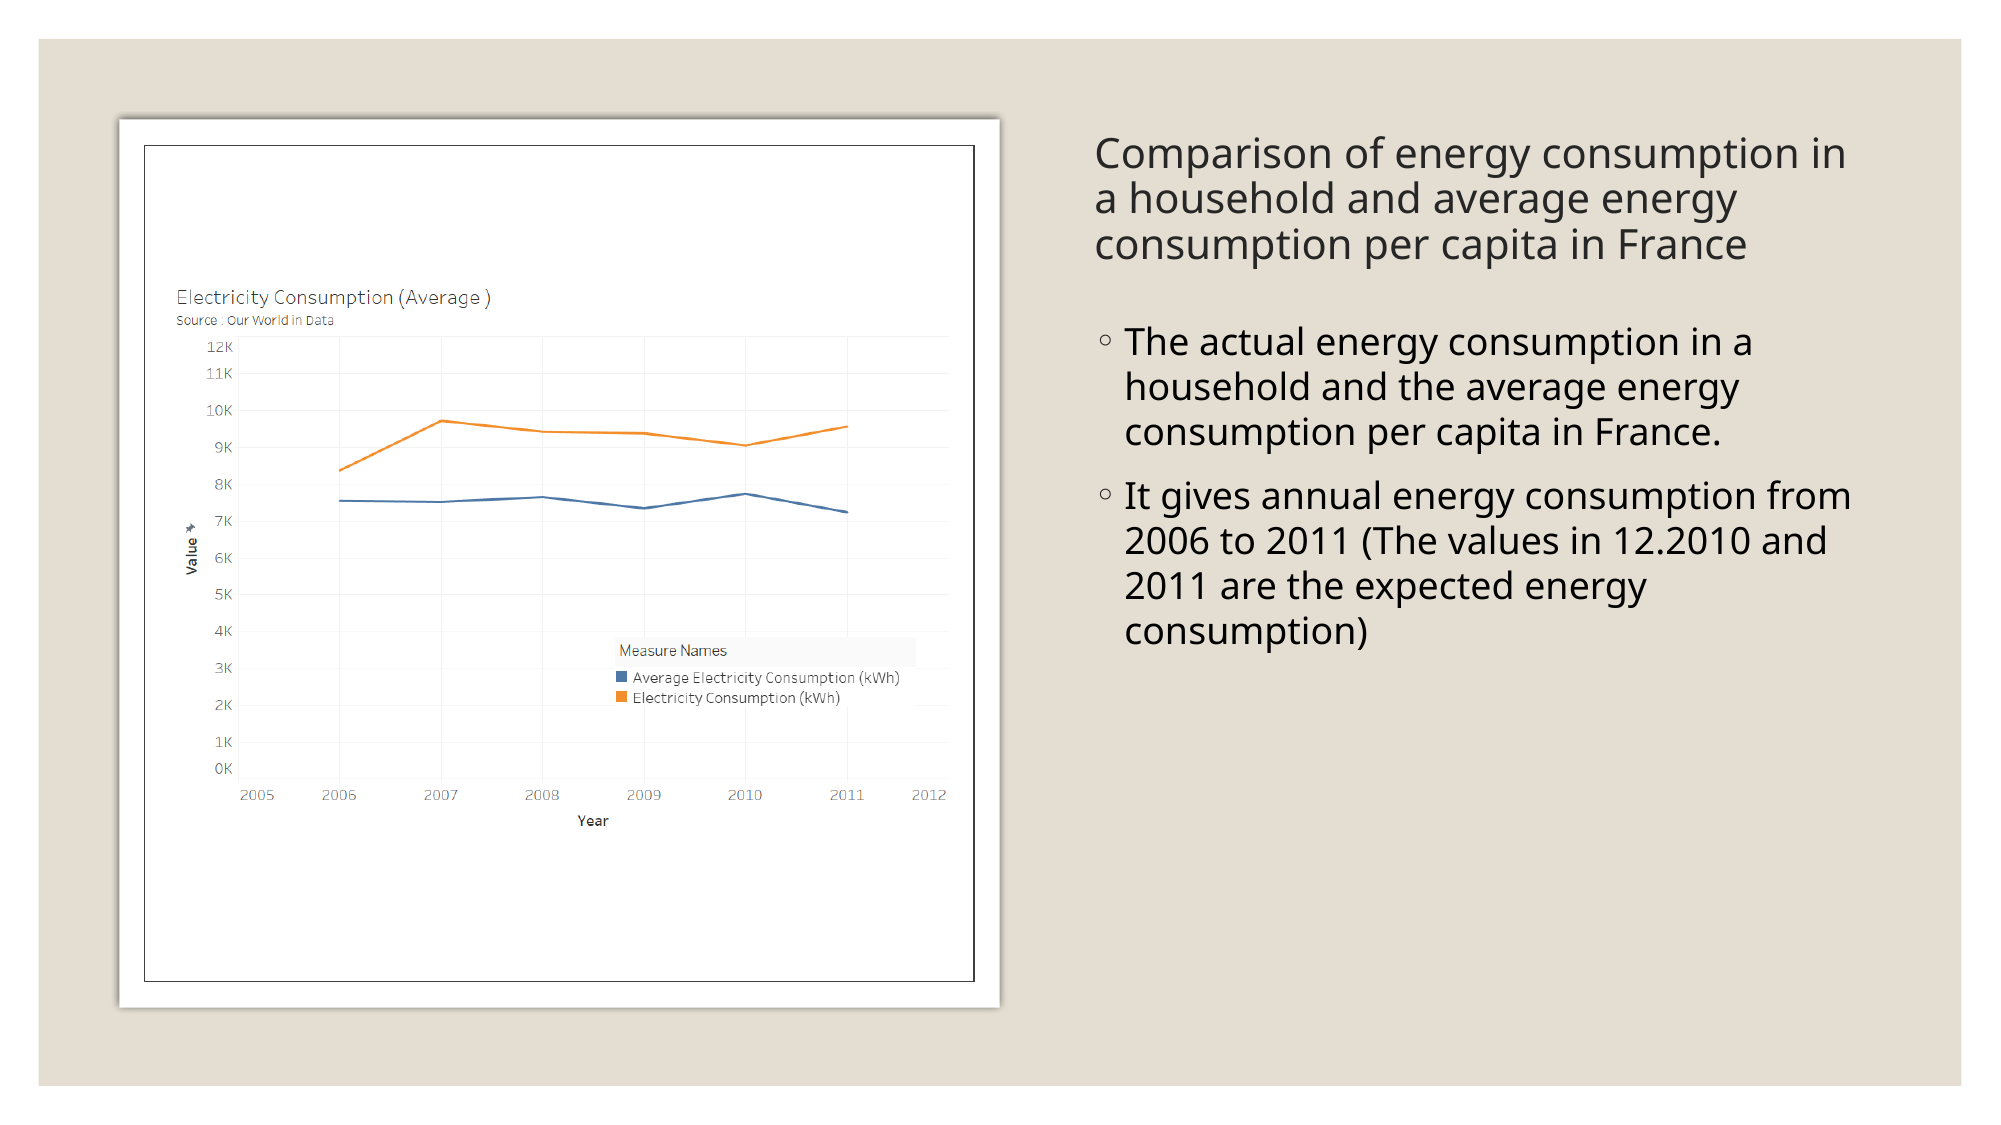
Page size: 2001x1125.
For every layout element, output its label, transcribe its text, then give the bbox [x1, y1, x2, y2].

text_box [144, 145, 974, 982]
picture [166, 281, 955, 844]
text_box [119, 119, 1000, 1008]
list The actual energy consumption in a household and the average energy consumption per capita in France. It gives annual energy consumption from 2006 to 2011 (The values in 12.2010 and 2011 are the expected energy consumption) [1079, 310, 1893, 990]
title Comparison of energy consumption in a household and average energy consumption per capita in France [1079, 119, 1893, 282]
